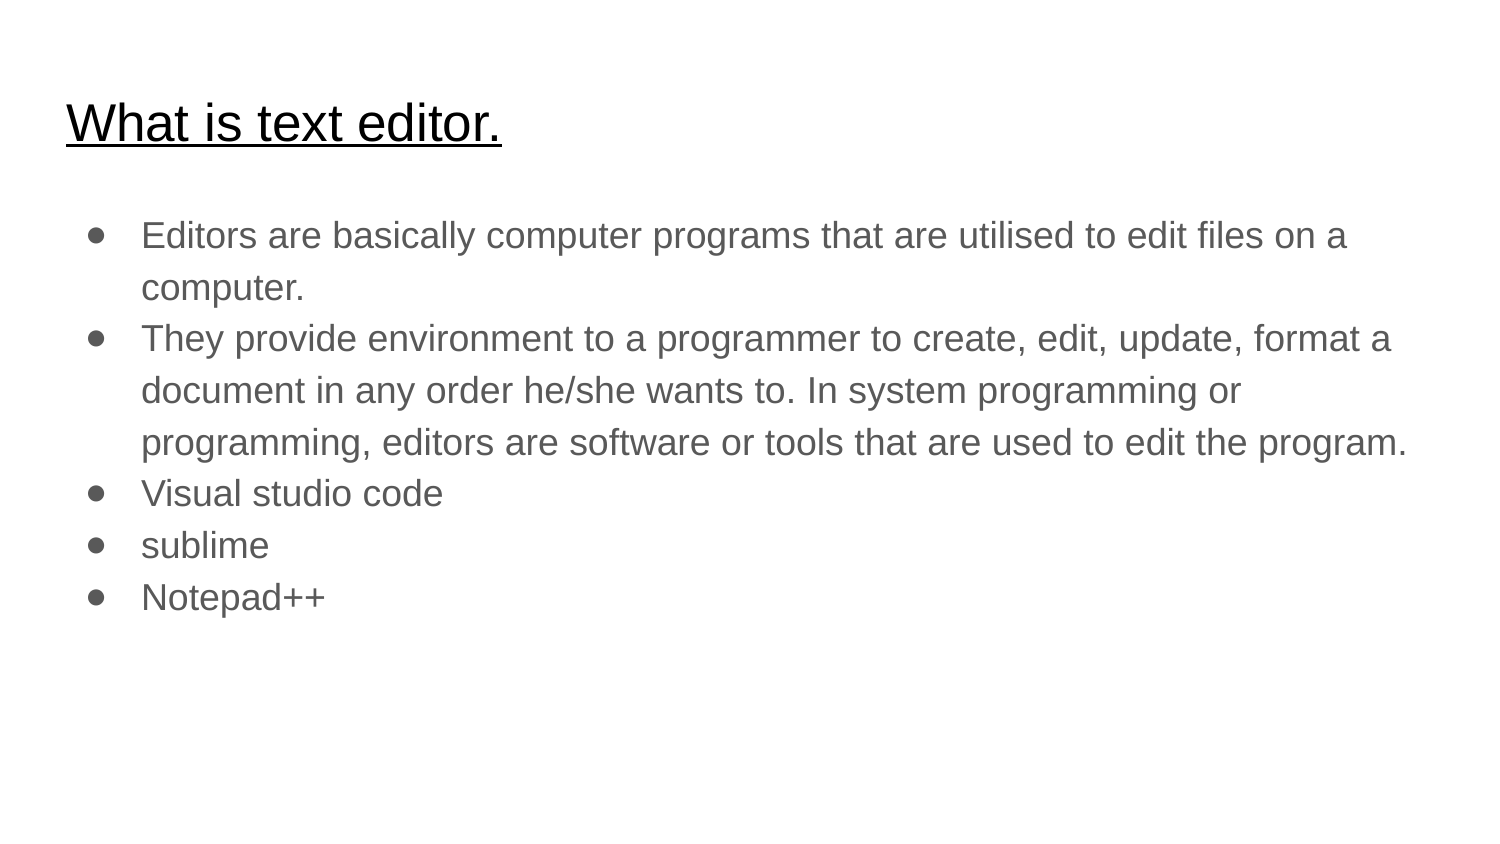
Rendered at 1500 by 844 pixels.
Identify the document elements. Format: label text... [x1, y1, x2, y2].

list Editors are basically computer programs that are utilised to edit files on a computer. They provide environment to a programmer to create, edit, update, format a document in any order he/she wants to. In system programming or programming, editors are software or tools that are used to edit the program. Visual studio code sublime Notepad++ [51, 189, 1449, 750]
title What is text editor. [51, 72, 1449, 167]
